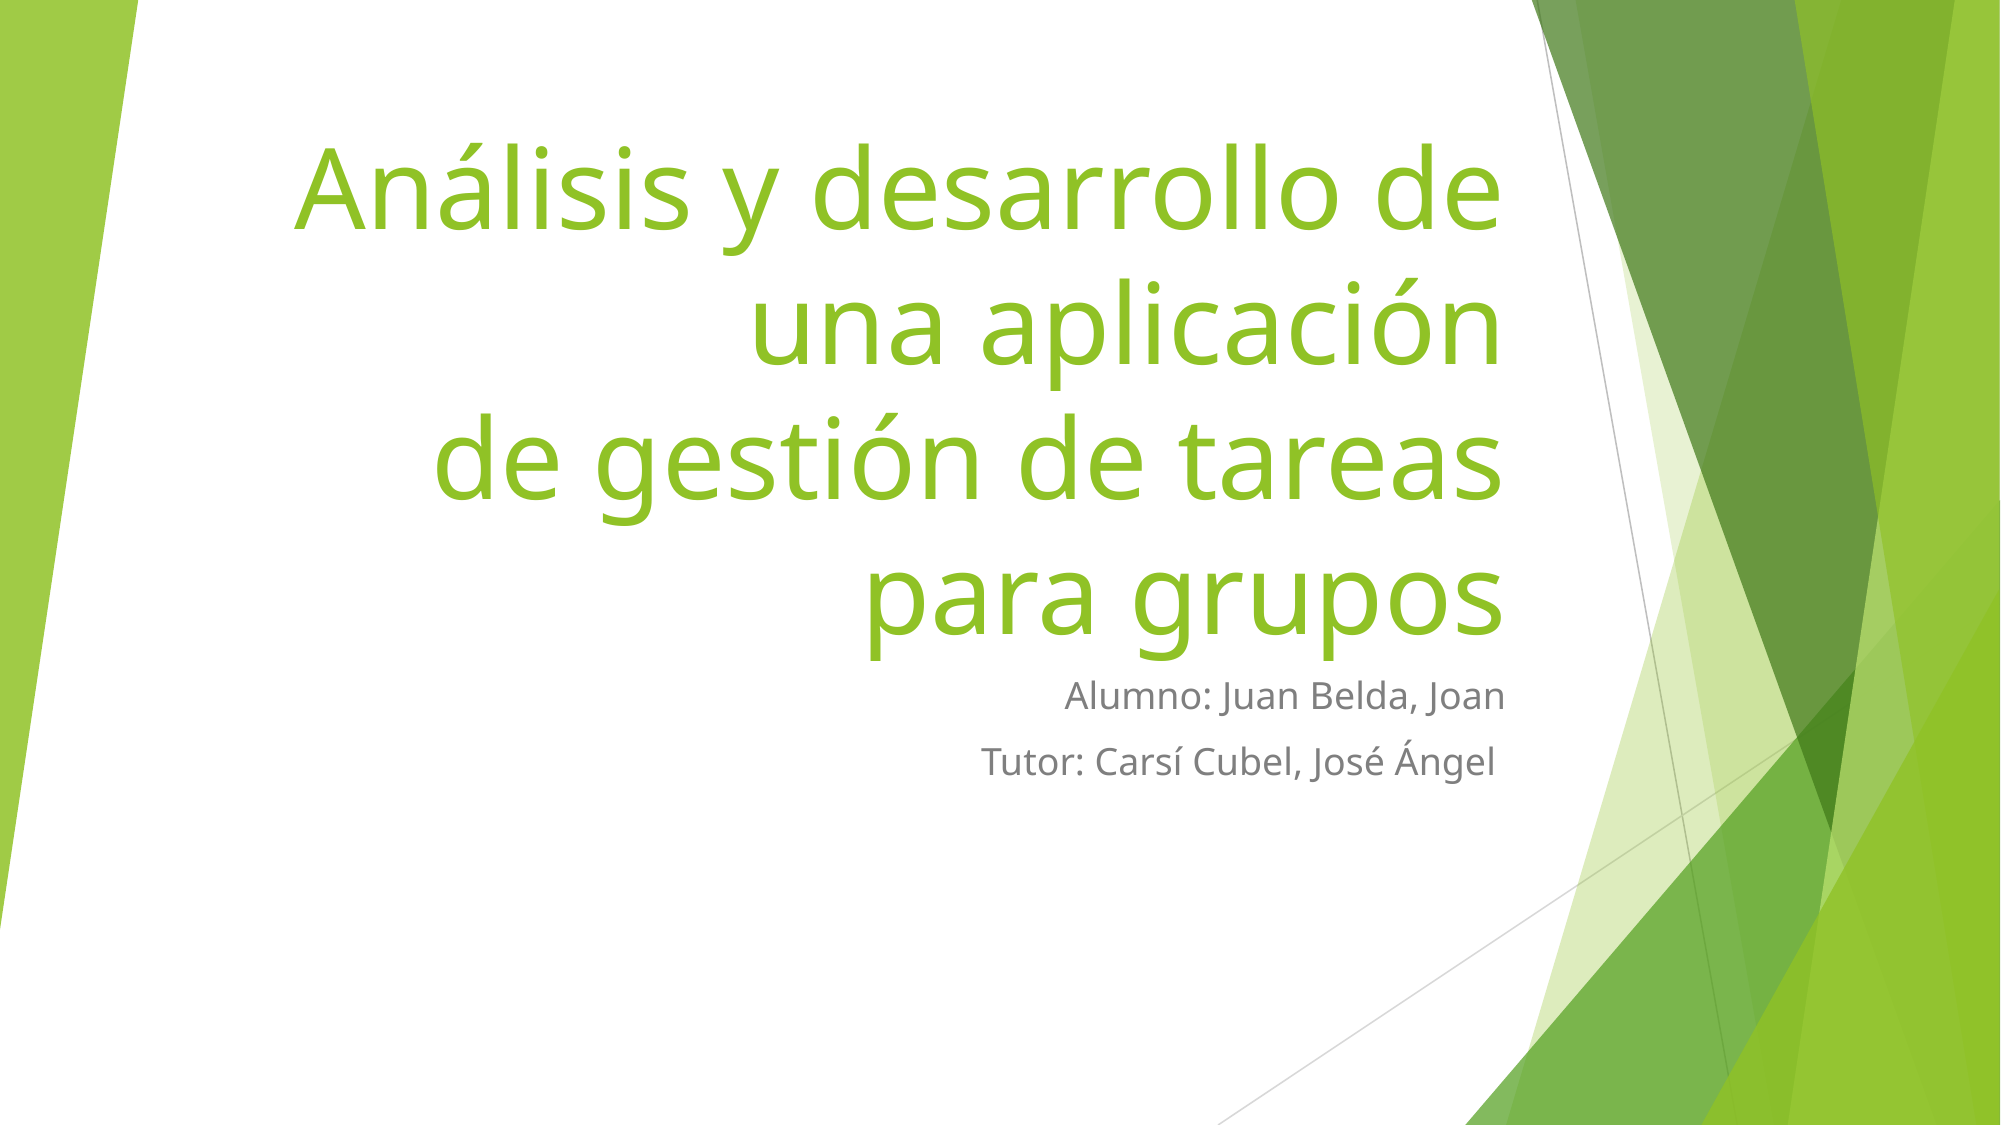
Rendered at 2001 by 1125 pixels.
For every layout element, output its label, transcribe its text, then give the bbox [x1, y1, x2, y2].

title Análisis y desarrollo de una aplicación de gestión de tareas para grupos [247, 394, 1522, 664]
subtitle Alumno: Juan Belda, Joan Tutor: Carsí Cubel, José Ángel [247, 664, 1522, 845]
